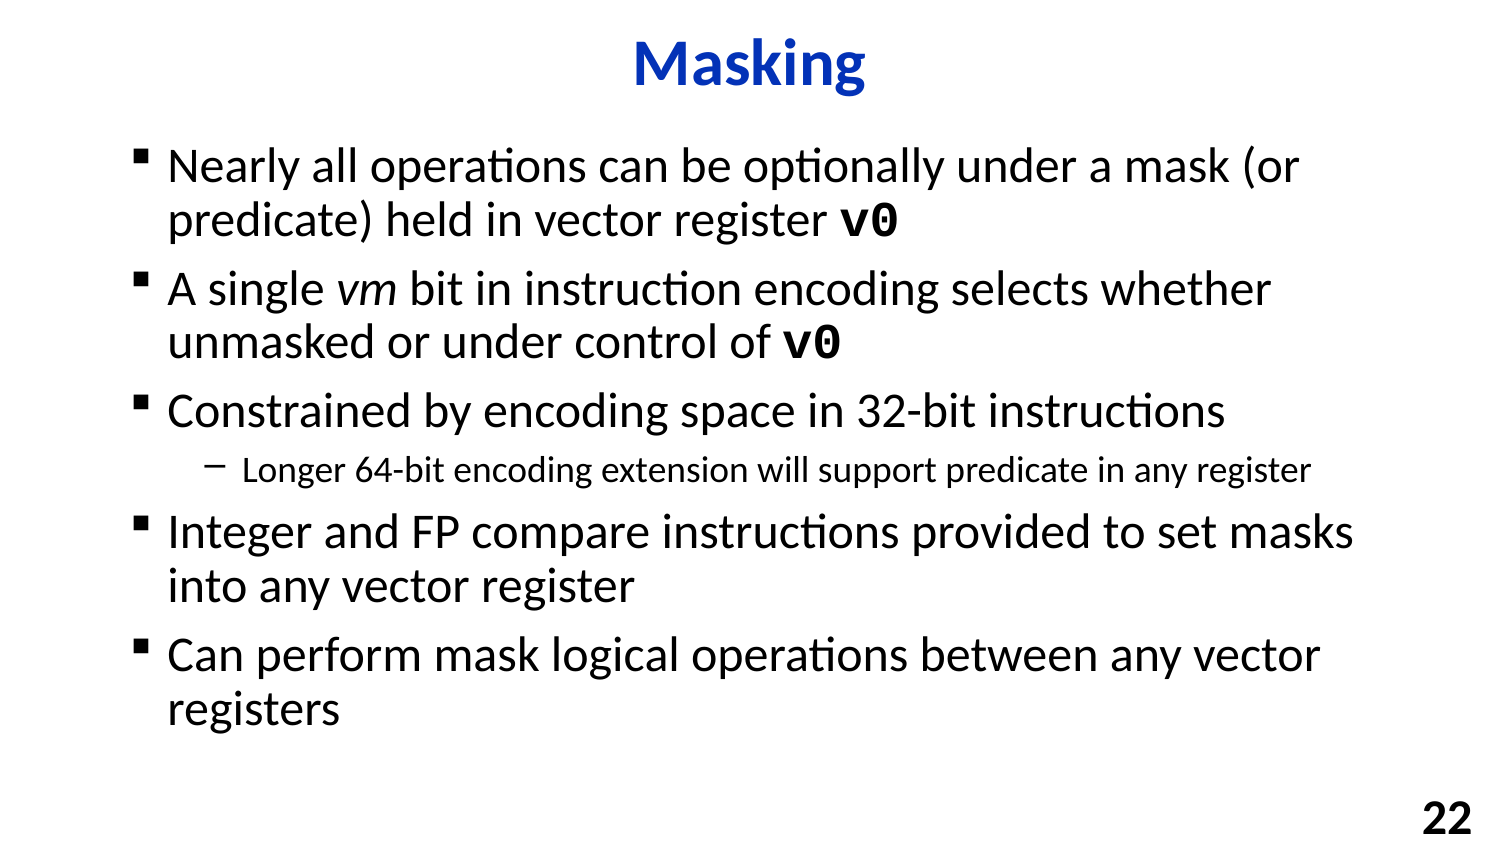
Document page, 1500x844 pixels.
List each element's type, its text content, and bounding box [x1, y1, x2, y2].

slide_number 22 [1174, 796, 1488, 834]
title Masking [99, 18, 1401, 110]
list Nearly all operations can be optionally under a mask (or predicate) held in vector register v0 A single vm bit in instruction encoding selects whether unmasked or under control of v0 Constrained by encoding space in 32-bit instructions Longer 64-bit encoding extension will support predicate in any register Integer and FP compare instructions provided to set masks into any vector register Can perform mask logical operations between any vector registers [114, 131, 1376, 754]
